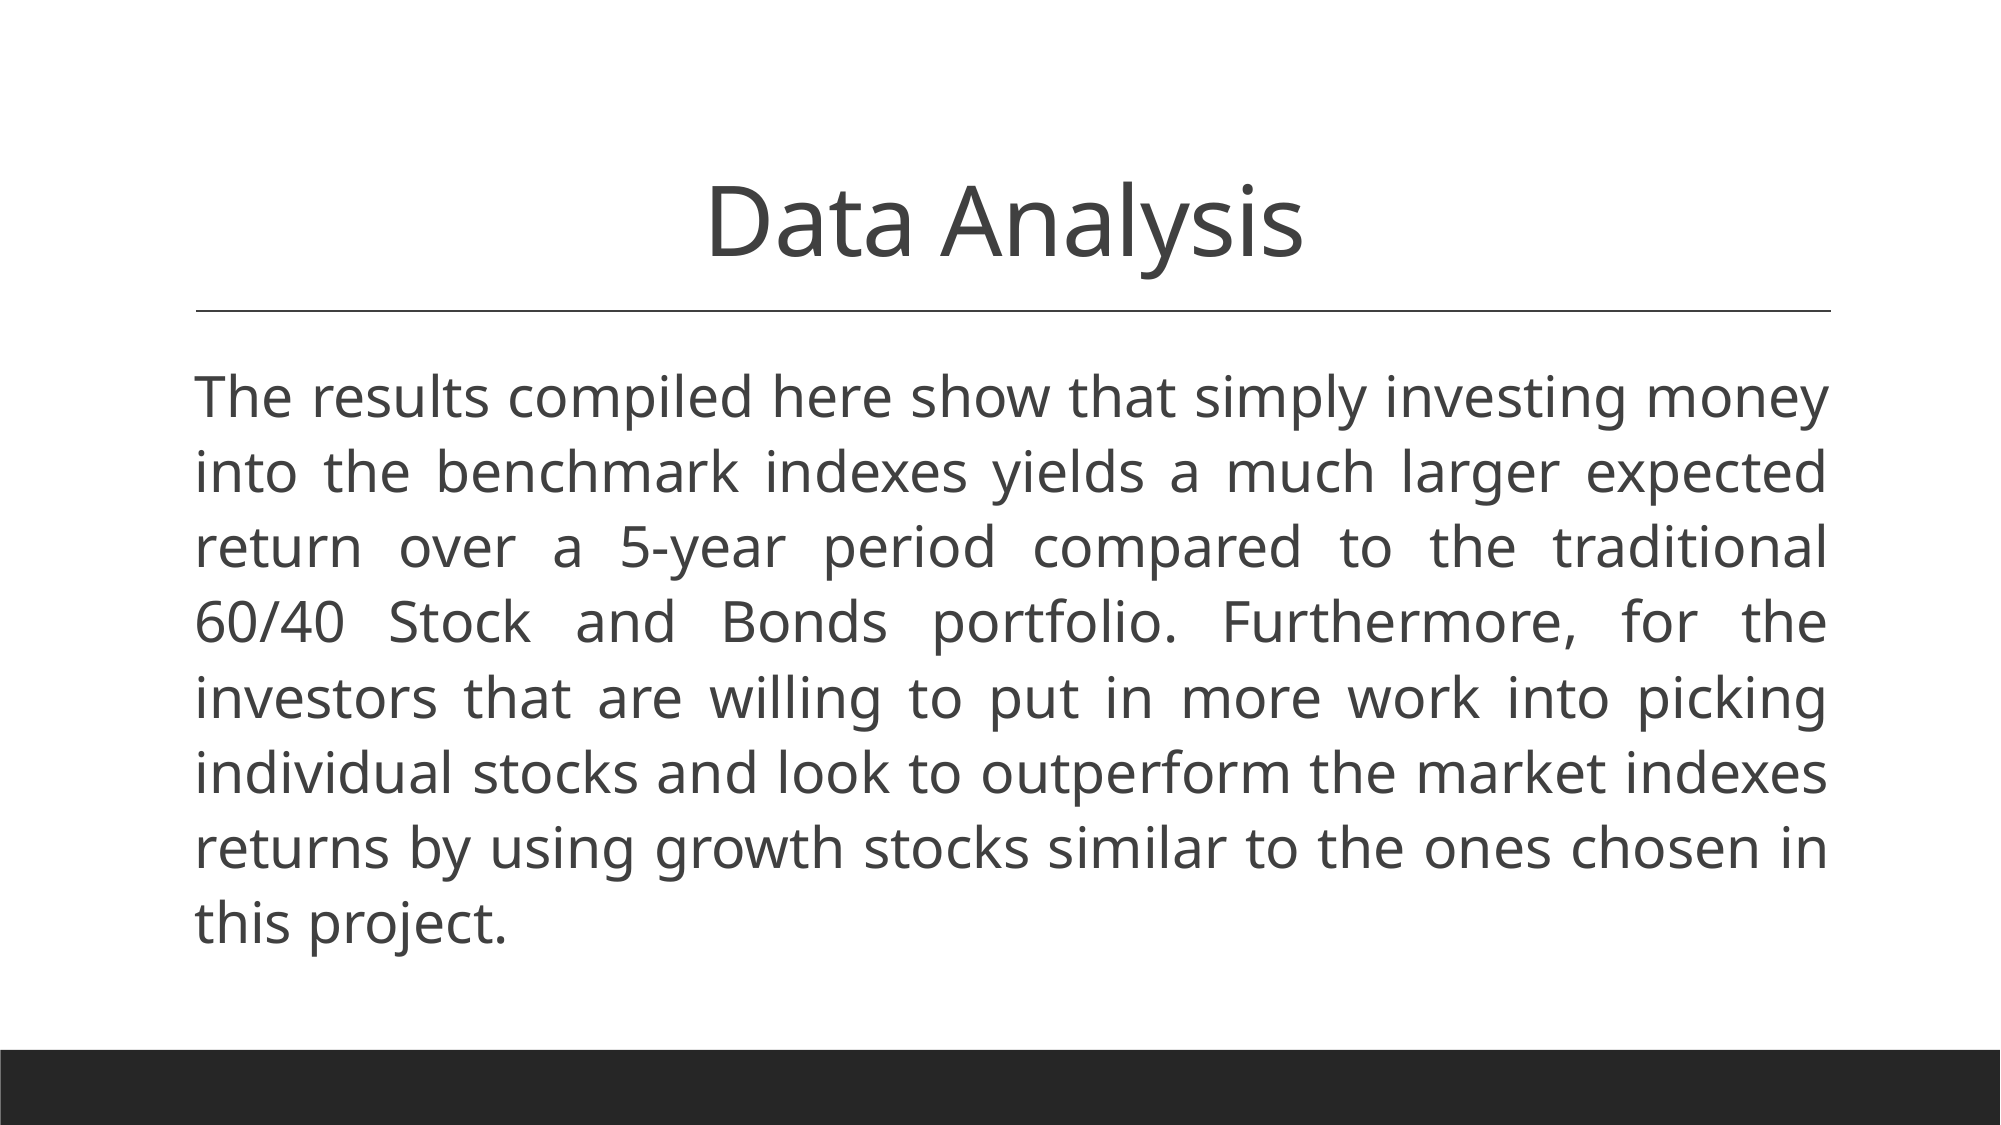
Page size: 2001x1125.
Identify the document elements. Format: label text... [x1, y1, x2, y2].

title Data Analysis [180, 47, 1830, 285]
list The results compiled here show that simply investing money into the benchmark indexes yields a much larger expected return over a 5-year period compared to the traditional 60/40 Stock and Bonds portfolio. Furthermore, for the investors that are willing to put in more work into picking individual stocks and look to outperform the market indexes returns by using growth stocks similar to the ones chosen in this project. [180, 345, 1830, 963]
